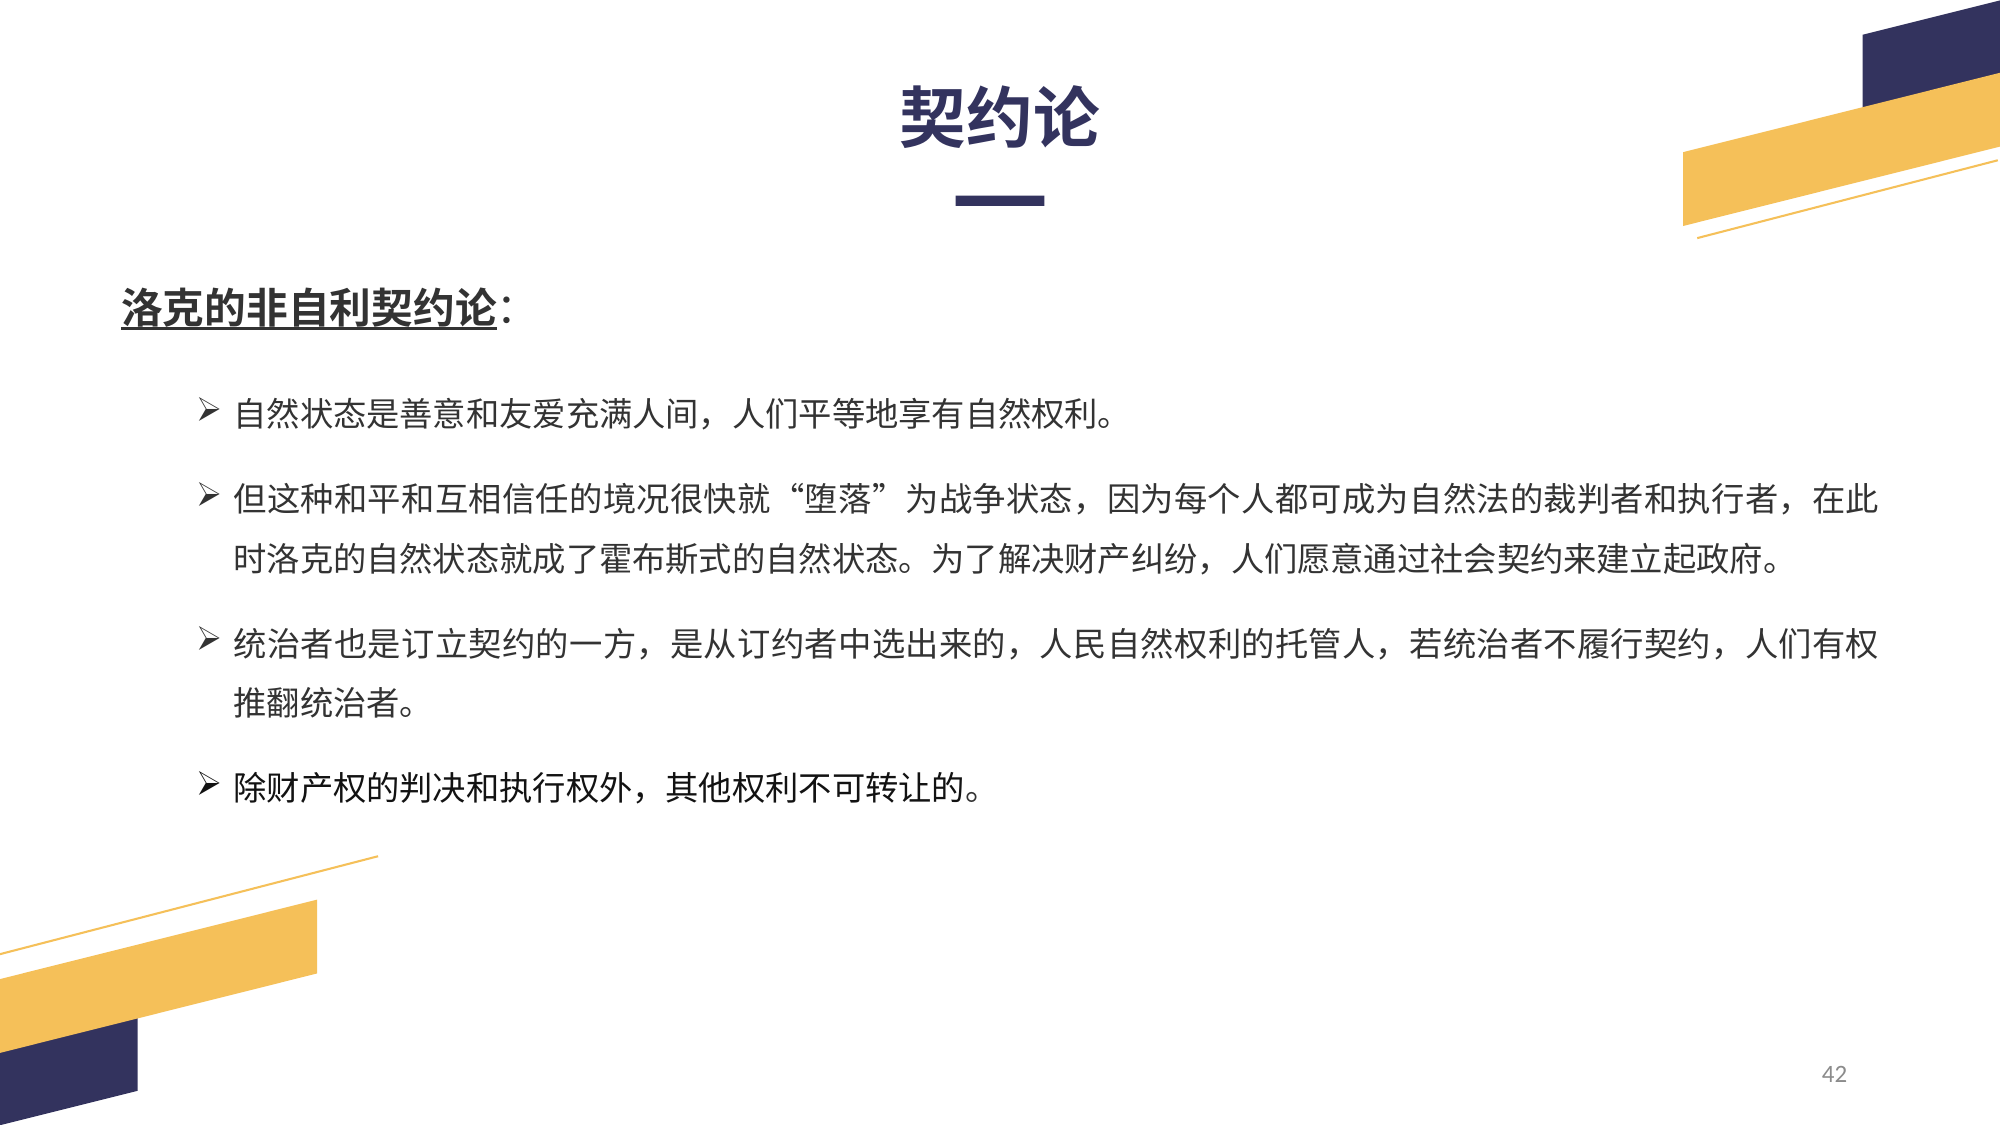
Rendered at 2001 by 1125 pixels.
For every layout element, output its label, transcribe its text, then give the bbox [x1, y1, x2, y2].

text_box [1861, 0, 2000, 106]
text_box [954, 195, 1045, 207]
text_box 洛克的非自利契约论： 自然状态是善意和友爱充满人间，人们平等地享有自然权利。 但这种和平和互相信任的境况很快就“堕落”为战争状态，因为每个人都可成为自然法的裁判者和执行者，在此时洛克的自然状态就成了霍布斯式的自然状态。为了解决财产纠纷，人们愿意通过社会契约来建立起政府。 统治者也是订立契约的一方，是从订约者中选出来的，人民自然权利的托管人，若统治者不履行契约，人们有权推翻统治者。 除财产权的判决和执行权外，其他权利不可转让的。 [106, 249, 1894, 1023]
slide_number 42 [1412, 1042, 1863, 1103]
text_box 契约论 [885, 68, 1115, 164]
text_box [0, 955, 332, 1108]
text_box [1696, 159, 1999, 239]
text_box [0, 855, 379, 955]
text_box [1681, 71, 2000, 228]
